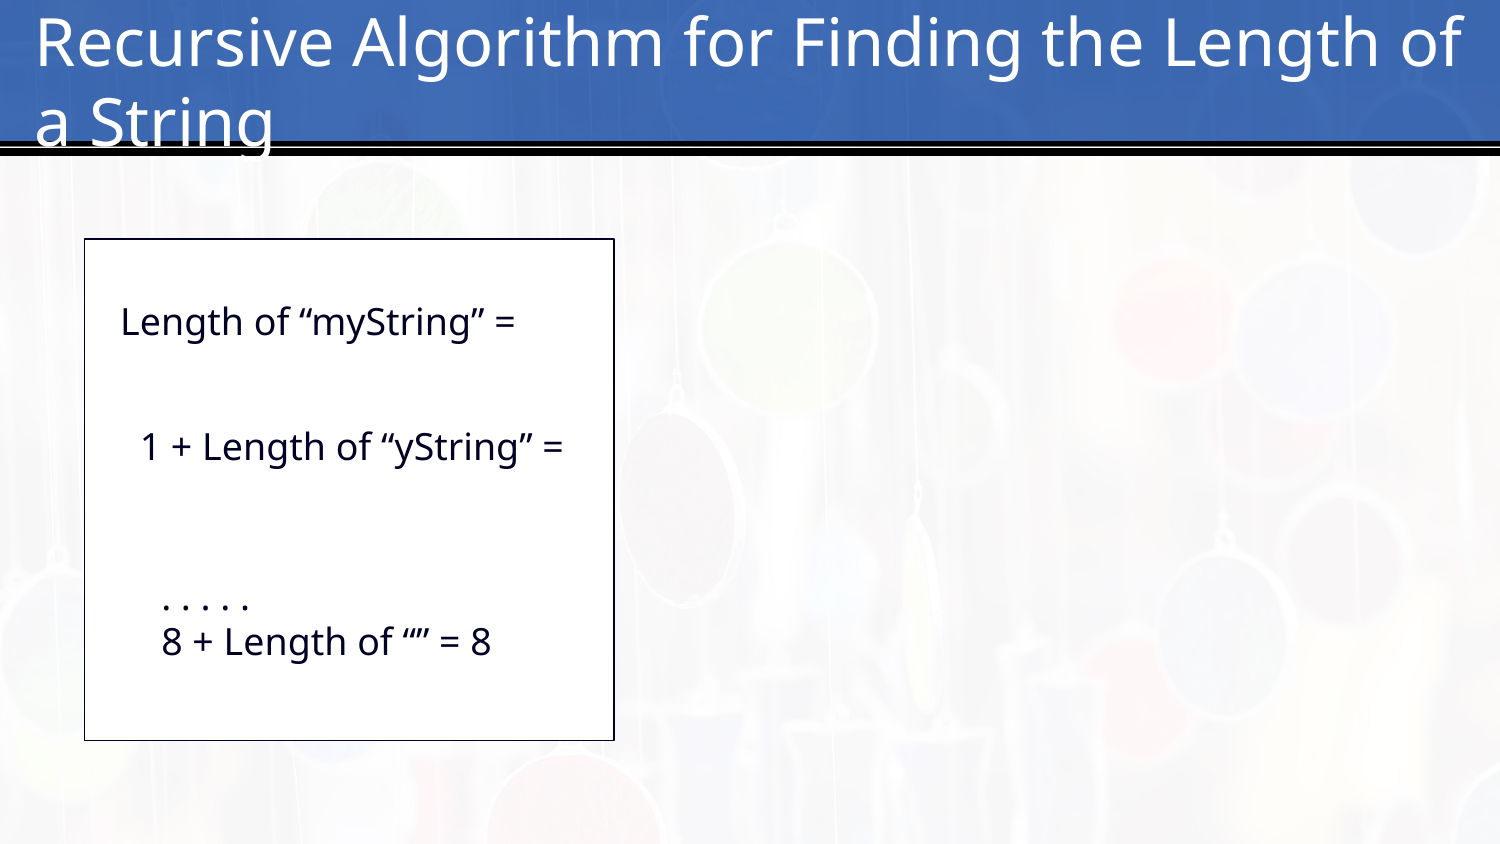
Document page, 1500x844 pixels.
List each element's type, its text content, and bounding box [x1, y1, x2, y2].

picture [0, 0, 1500, 844]
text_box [84, 238, 615, 741]
list Recursive Algorithm for Finding the Length of a String [19, 32, 1483, 128]
